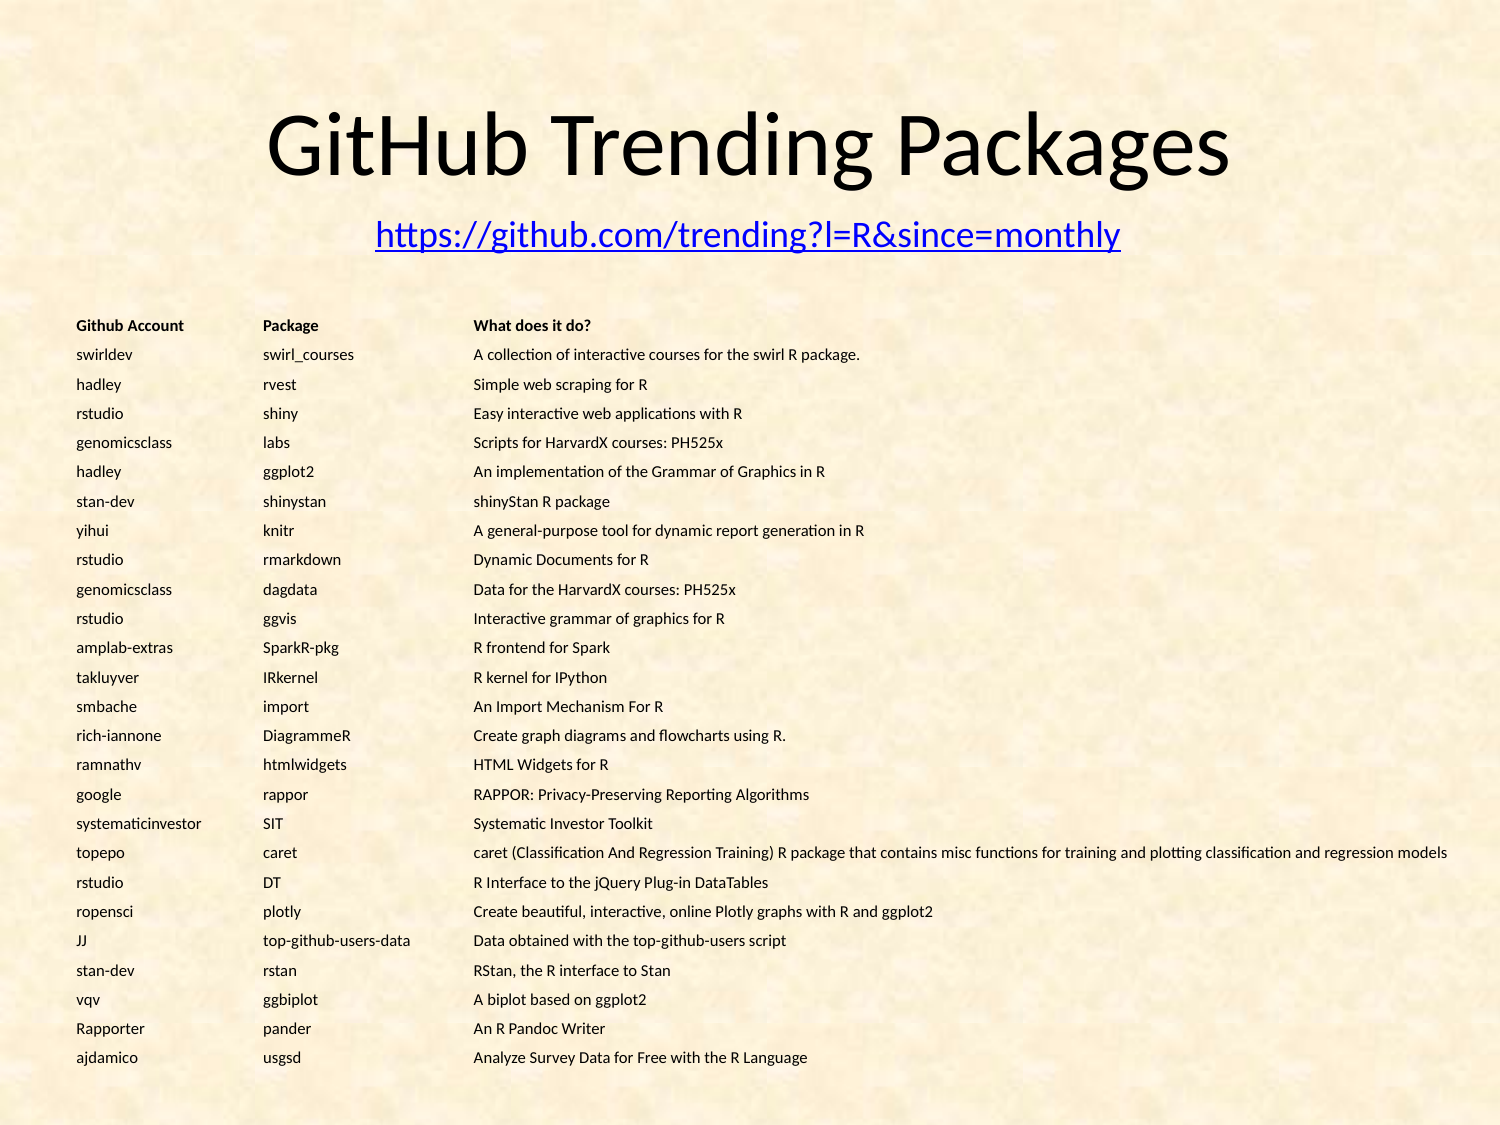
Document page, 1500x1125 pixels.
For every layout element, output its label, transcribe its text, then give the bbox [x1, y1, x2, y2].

table_cell rstudio [75, 863, 262, 892]
table_header Package [262, 306, 472, 336]
text_box https://github.com/trending?l=R&since=monthly [360, 202, 1138, 307]
table_cell RStan, the R interface to Stan [472, 951, 1500, 980]
table_cell hadley [75, 453, 262, 482]
table_header Github Account [75, 306, 262, 336]
table_cell Dynamic Documents for R [472, 541, 1500, 570]
table_cell ggbiplot [262, 980, 472, 1009]
table_cell rstudio [75, 541, 262, 570]
table_cell SIT [262, 804, 472, 834]
table_cell Rapporter [75, 1009, 262, 1039]
table_cell IRkernel [262, 658, 472, 687]
table_cell Analyze Survey Data for Free with the R Language [472, 1039, 1500, 1068]
table_cell takluyver [75, 658, 262, 687]
table_cell Easy interactive web applications with R [472, 394, 1500, 424]
table_cell caret [262, 834, 472, 863]
table_cell Systematic Investor Toolkit [472, 804, 1500, 834]
table_cell stan-dev [75, 482, 262, 512]
table_cell yihui [75, 512, 262, 541]
table_cell R frontend for Spark [472, 629, 1500, 658]
table_cell genomicsclass [75, 424, 262, 453]
table_cell Create graph diagrams and flowcharts using R. [472, 717, 1500, 746]
table_cell rstudio [75, 394, 262, 424]
table_cell import [262, 687, 472, 717]
picture [0, 0, 1500, 1125]
table_cell A biplot based on ggplot2 [472, 980, 1500, 1009]
table_cell topepo [75, 834, 262, 863]
table_header What does it do? [472, 306, 1500, 336]
table_cell An R Pandoc Writer [472, 1009, 1500, 1039]
table_cell JJ [75, 922, 262, 951]
table_cell Simple web scraping for R [472, 365, 1500, 394]
table_cell ajdamico [75, 1039, 262, 1068]
table_cell R kernel for IPython [472, 658, 1500, 687]
table_cell google [75, 775, 262, 804]
table_cell ggvis [262, 599, 472, 629]
table_cell top-github-users-data [262, 922, 472, 951]
table_cell vqv [75, 980, 262, 1009]
table_cell genomicsclass [75, 570, 262, 599]
table_cell usgsd [262, 1039, 472, 1068]
table_cell Interactive grammar of graphics for R [472, 599, 1500, 629]
table_cell ropensci [75, 892, 262, 922]
table_cell plotly [262, 892, 472, 922]
table_cell SparkR-pkg [262, 629, 472, 658]
table_cell R Interface to the jQuery Plug-in DataTables [472, 863, 1500, 892]
table_cell An implementation of the Grammar of Graphics in R [472, 453, 1500, 482]
table_cell DiagrammeR [262, 717, 472, 746]
title GitHub Trending Packages [75, 45, 1425, 233]
table_cell rappor [262, 775, 472, 804]
table_cell rstan [262, 951, 472, 980]
table_cell rvest [262, 365, 472, 394]
table_cell amplab-extras [75, 629, 262, 658]
table_cell stan-dev [75, 951, 262, 980]
table_cell shinyStan R package [472, 482, 1500, 512]
table_cell HTML Widgets for R [472, 746, 1500, 775]
table_cell rstudio [75, 599, 262, 629]
table_cell A collection of interactive courses for the swirl R package. [472, 336, 1500, 365]
table_cell Data for the HarvardX courses: PH525x [472, 570, 1500, 599]
table_cell smbache [75, 687, 262, 717]
table_cell labs [262, 424, 472, 453]
table_cell An Import Mechanism For R [472, 687, 1500, 717]
table_cell knitr [262, 512, 472, 541]
table_cell caret (Classification And Regression Training) R package that contains misc functions for training and plotting classification and regression models [472, 834, 1500, 863]
table_cell ramnathv [75, 746, 262, 775]
table_cell ggplot2 [262, 453, 472, 482]
table_cell rmarkdown [262, 541, 472, 570]
table_cell shinystan [262, 482, 472, 512]
table_cell DT [262, 863, 472, 892]
table_cell Scripts for HarvardX courses: PH525x [472, 424, 1500, 453]
table_cell swirldev [75, 336, 262, 365]
table_cell systematicinvestor [75, 804, 262, 834]
table_cell hadley [75, 365, 262, 394]
table_cell Create beautiful, interactive, online Plotly graphs with R and ggplot2 [472, 892, 1500, 922]
table_cell RAPPOR: Privacy-Preserving Reporting Algorithms [472, 775, 1500, 804]
table_cell swirl_courses [262, 336, 472, 365]
table_cell dagdata [262, 570, 472, 599]
table_cell shiny [262, 394, 472, 424]
table_cell htmlwidgets [262, 746, 472, 775]
table_cell A general-purpose tool for dynamic report generation in R [472, 512, 1500, 541]
table_cell Data obtained with the top-github-users script [472, 922, 1500, 951]
table_cell rich-iannone [75, 717, 262, 746]
table_cell pander [262, 1009, 472, 1039]
